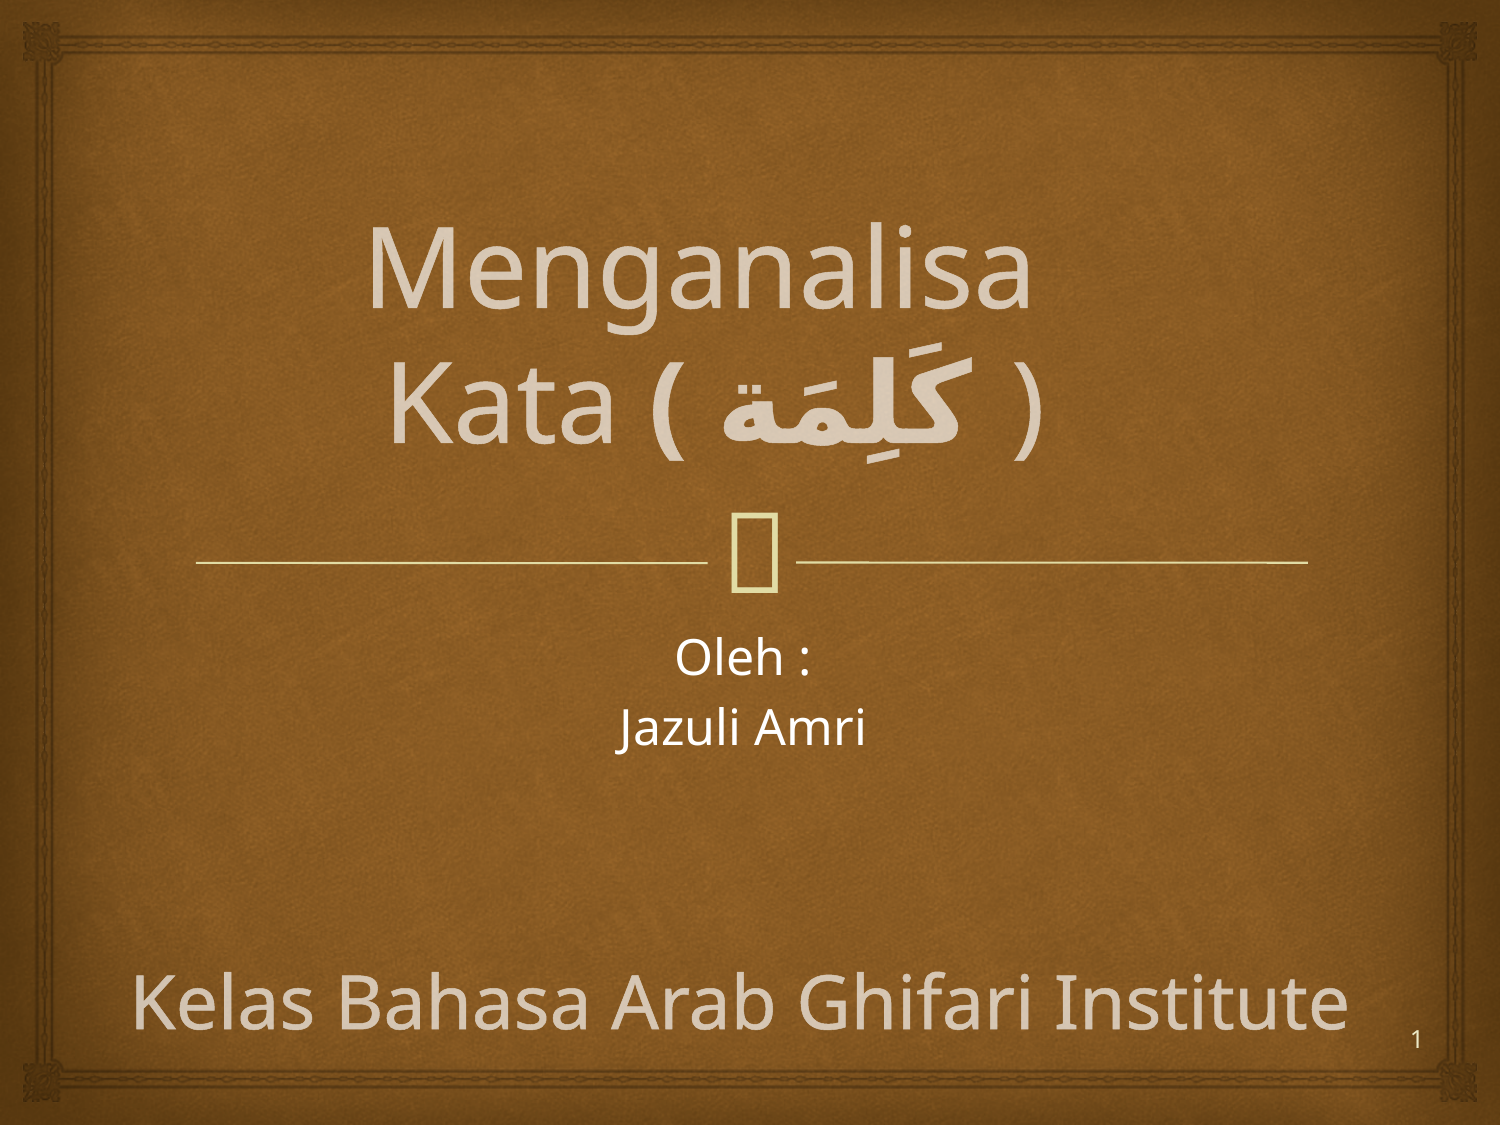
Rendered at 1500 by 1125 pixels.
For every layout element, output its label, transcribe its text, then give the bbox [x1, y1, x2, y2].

title Kelas Bahasa Arab Ghifari Institute [112, 810, 1388, 1052]
text_box Menganalisa Kata ( كَلِمَة ) [76, 231, 1352, 473]
subtitle Oleh : Jazuli Amri [225, 618, 1275, 906]
slide_number 1 [1089, 1010, 1440, 1071]
picture [0, 0, 1500, 1125]
